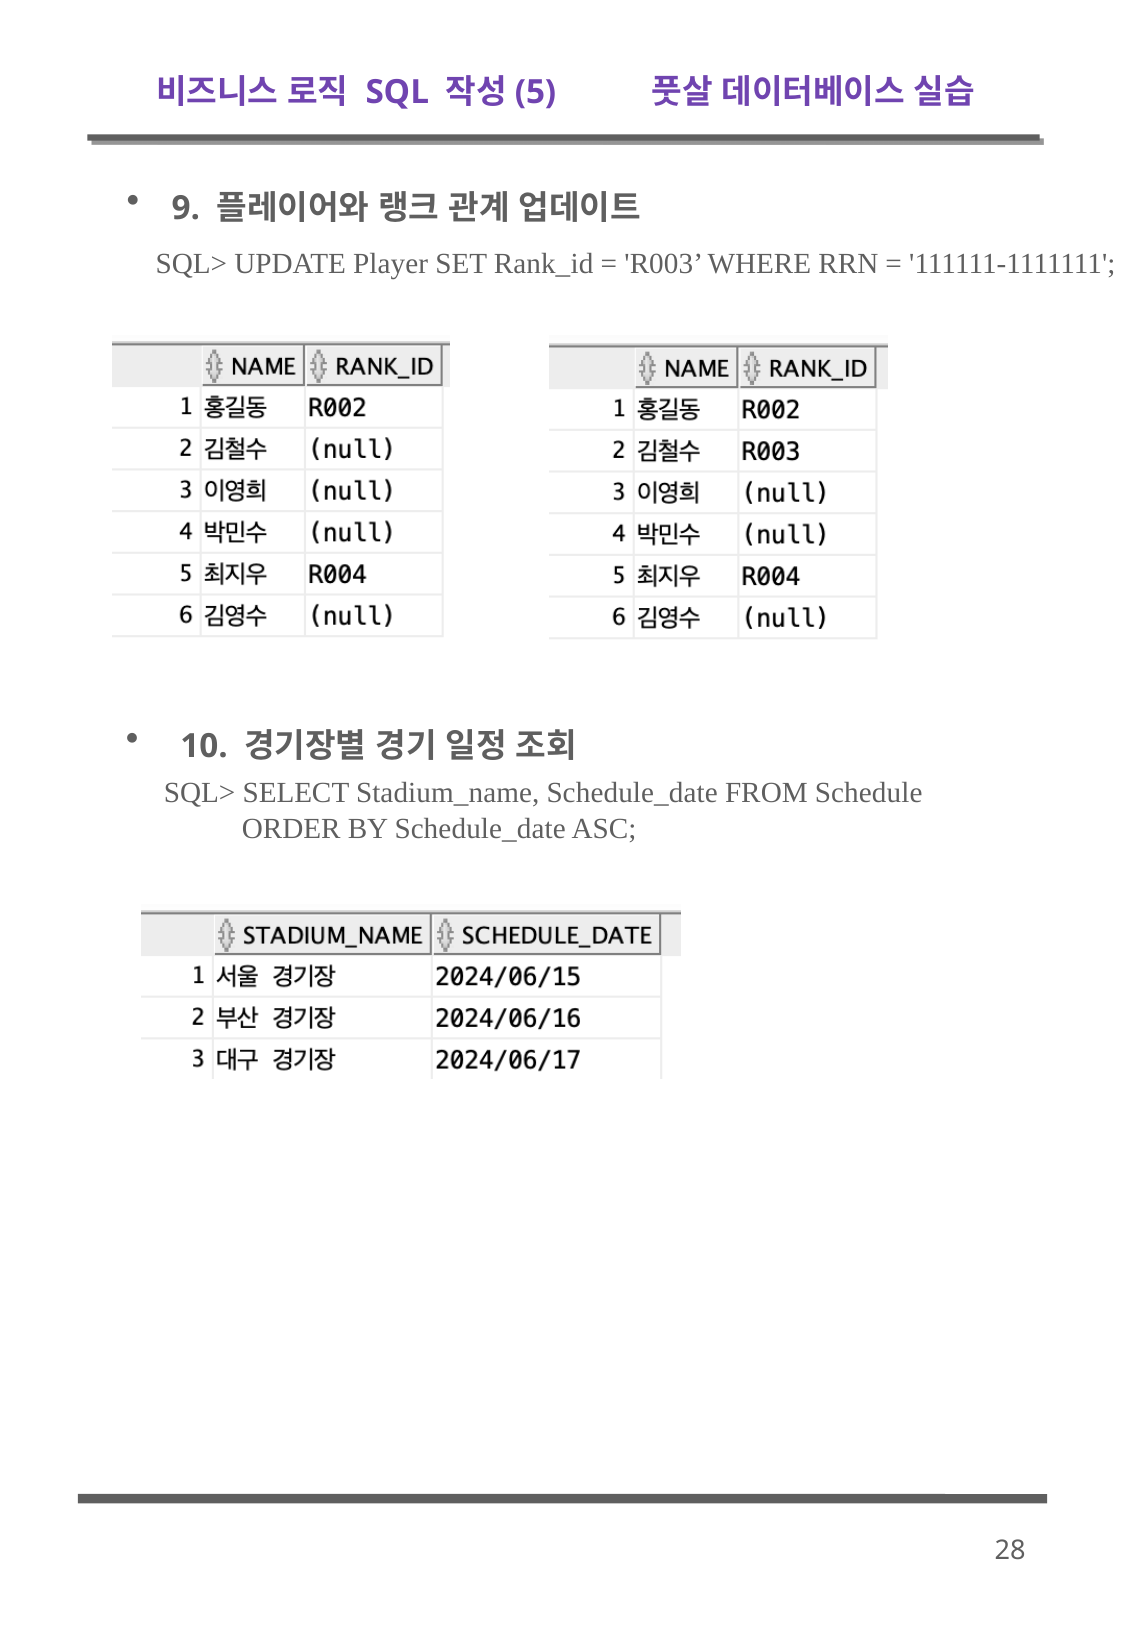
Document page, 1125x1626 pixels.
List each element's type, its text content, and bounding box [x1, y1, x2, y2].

picture [140, 904, 681, 1080]
picture [549, 335, 888, 657]
picture [112, 335, 450, 657]
title 비즈니스 로직 SQL 작성(5) 풋살 데이터베이스 실습 [87, 50, 1044, 131]
text_box 10. 경기장별 경기 일정 조회 SQL> SELECT Stadium_name, Schedule_date FROM Schedule ORDER BY Schedule_date ASC; [111, 712, 939, 853]
text_box 9. 플레이어와 랭크 관계 업데이트 SQL> UPDATE Player SET Rank_id = 'R003’ WHERE RRN = '111111-1111111'; [111, 174, 1125, 340]
slide_number 28 [887, 1524, 1041, 1577]
